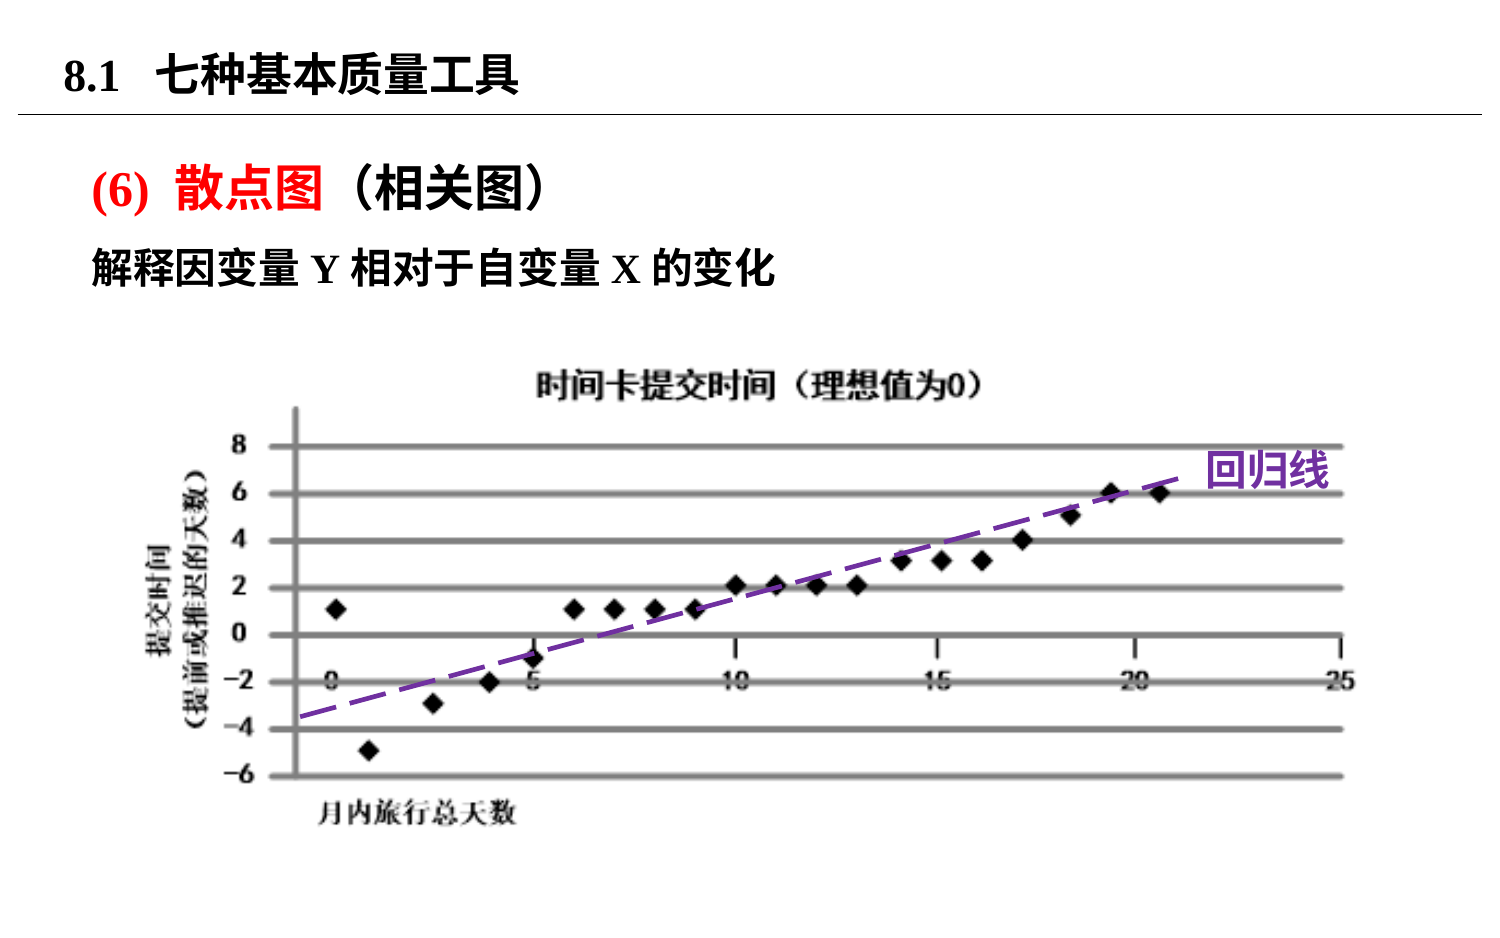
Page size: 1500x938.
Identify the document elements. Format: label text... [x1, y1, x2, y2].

picture [134, 350, 1365, 847]
title 8.1 七种基本质量工具 [48, 19, 1005, 127]
text_box (6) 散点图（相关图） 解释因变量Y相对于自变量X的变化 [76, 119, 1424, 705]
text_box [299, 475, 1191, 717]
